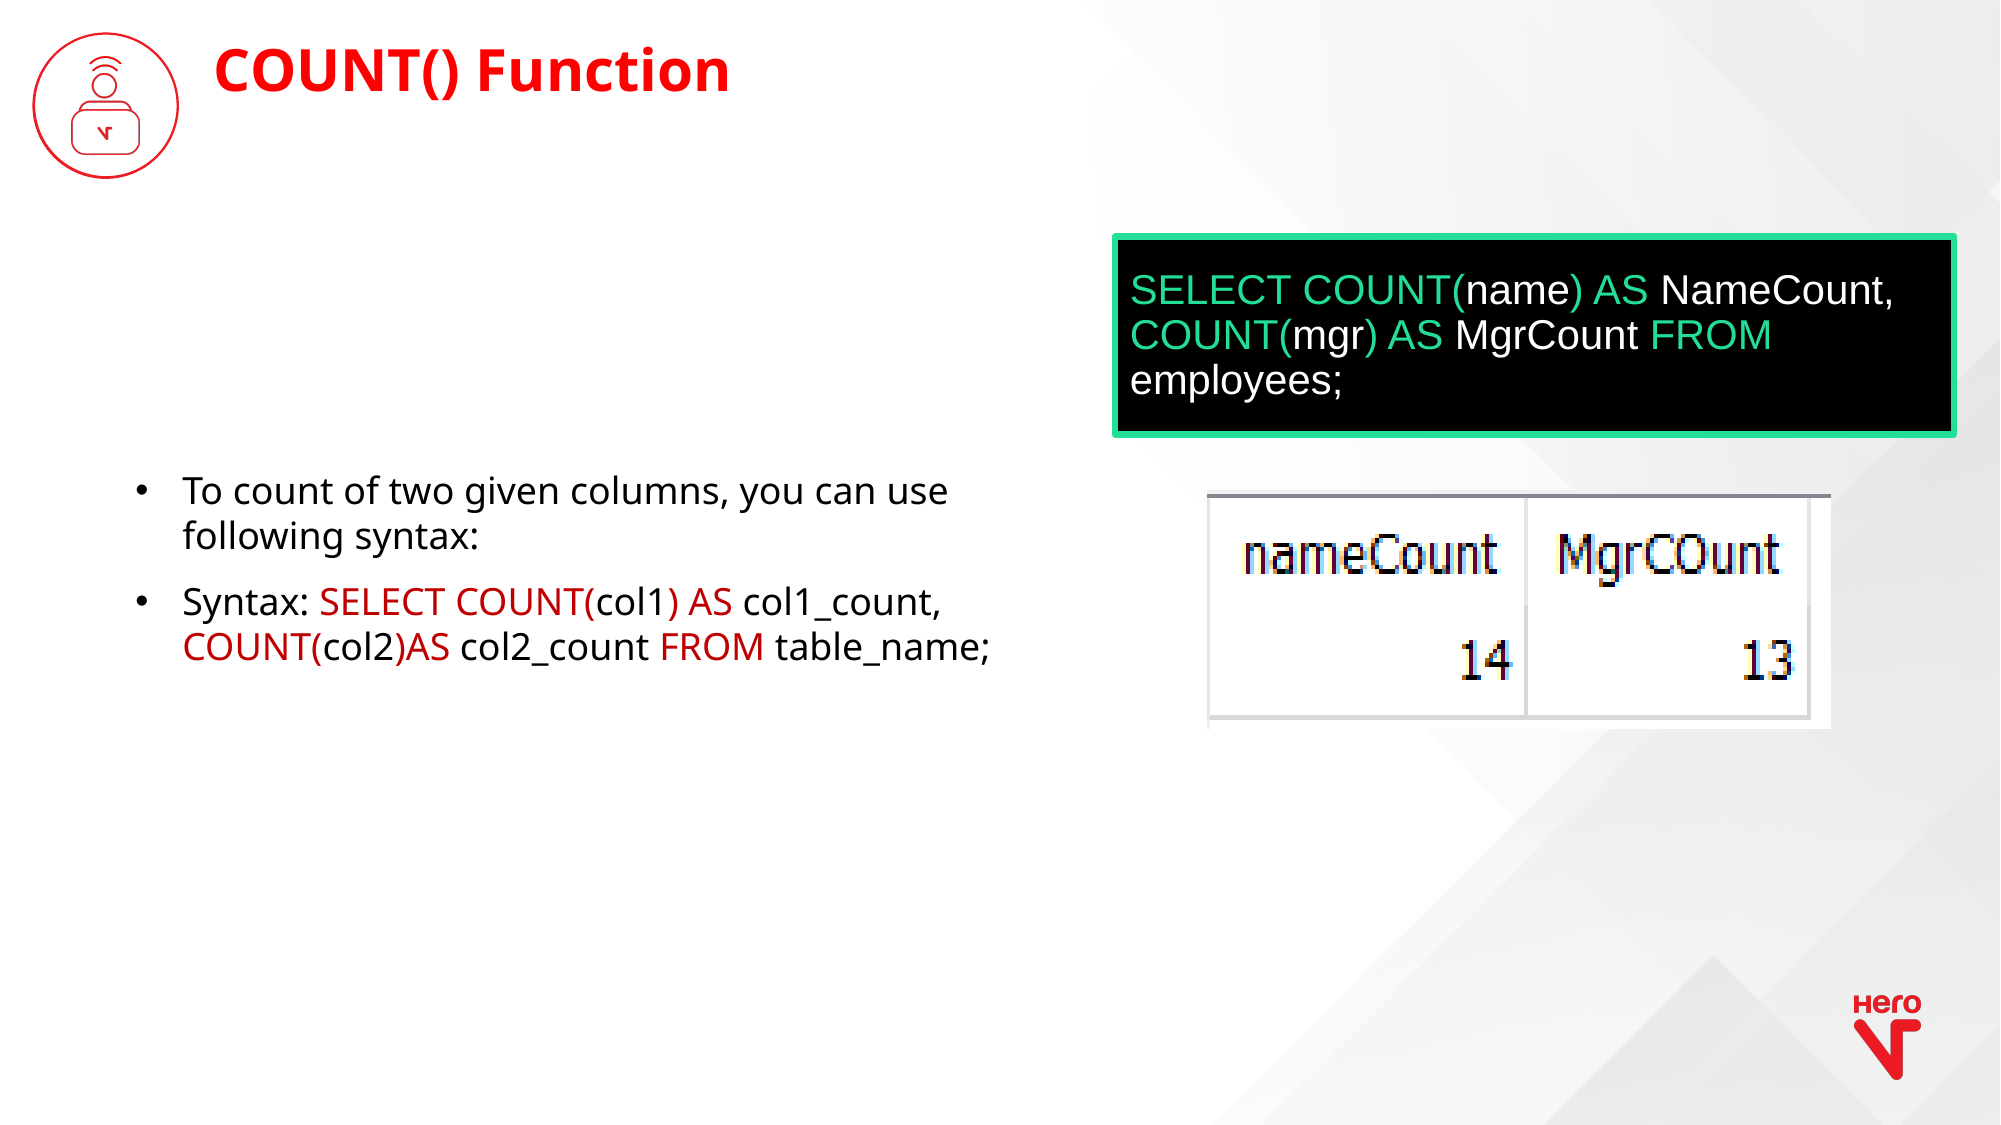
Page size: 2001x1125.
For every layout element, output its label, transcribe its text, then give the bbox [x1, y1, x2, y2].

text_box To count of two given columns, you can use following syntax: Syntax: SELECT COUNT(col1) AS col1_count, COUNT(col2)AS col2_count FROM table_name; [101, 459, 1039, 676]
picture [1207, 489, 1831, 729]
picture [1854, 995, 1921, 1080]
picture [71, 56, 140, 155]
text_box COUNT() Function [198, 18, 1877, 119]
text_box SELECT COUNT(name) AS NameCount, COUNT(mgr) AS MgrCount FROM employees; [1113, 234, 1956, 437]
